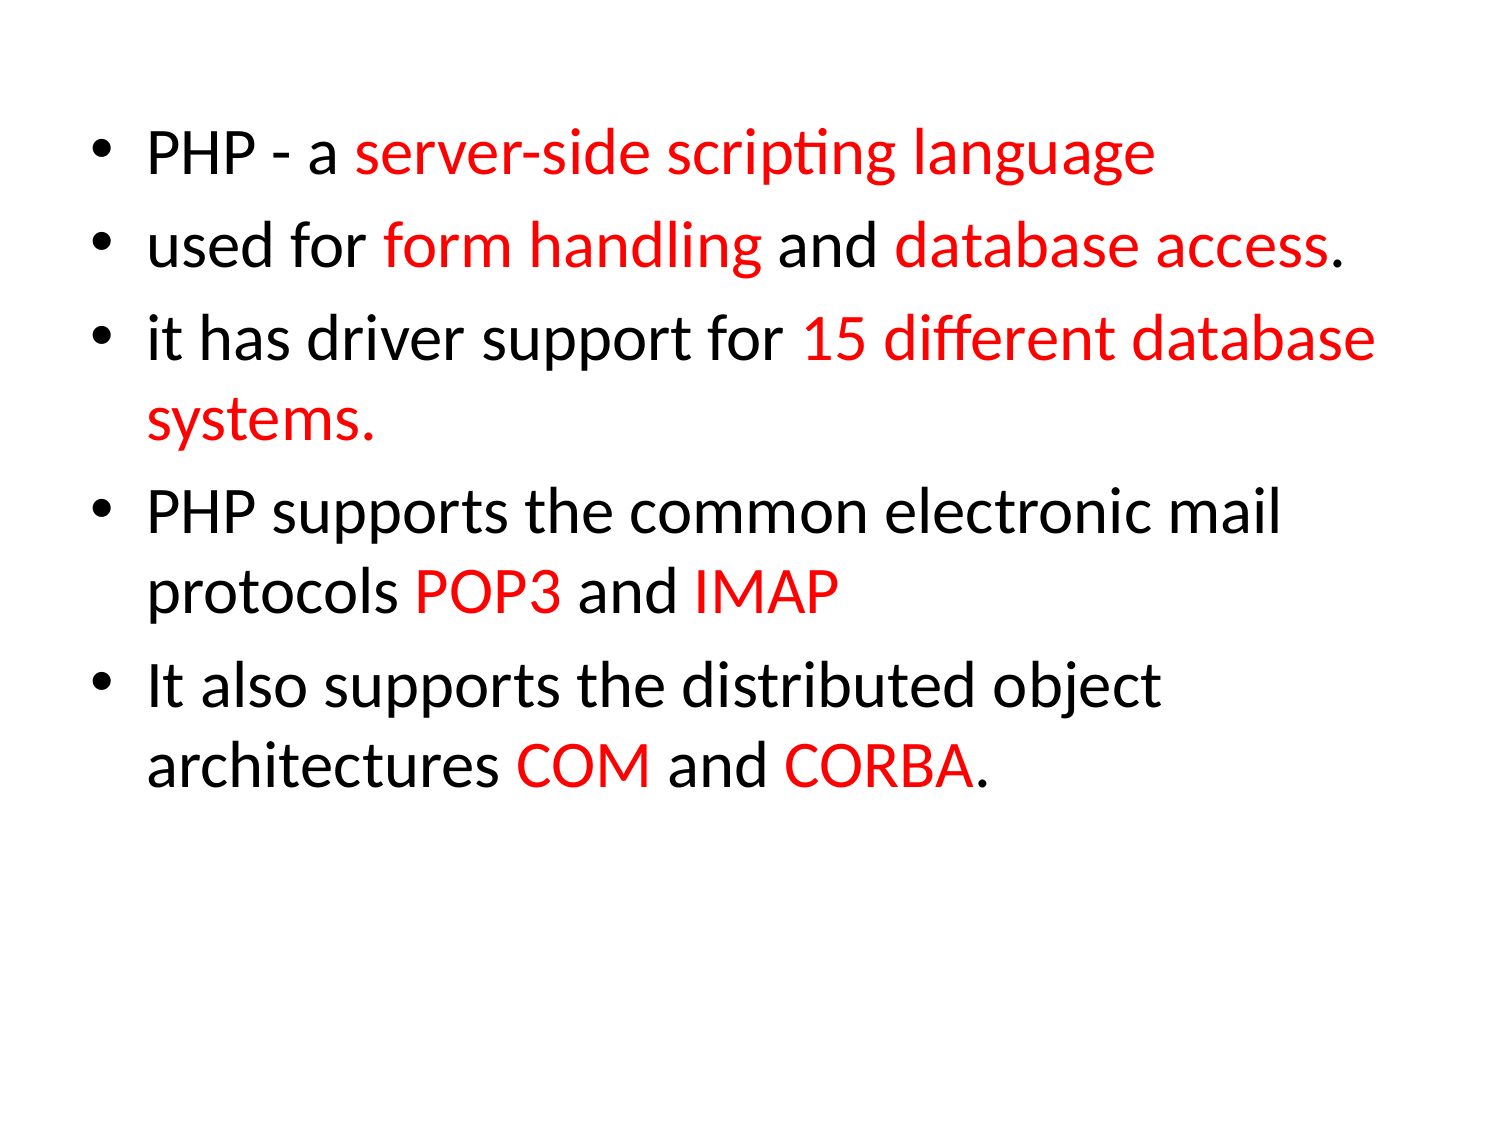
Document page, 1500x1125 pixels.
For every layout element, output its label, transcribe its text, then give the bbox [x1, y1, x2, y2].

list PHP - a server-side scripting language used for form handling and database access. it has driver support for 15 different database systems. PHP supports the common electronic mail protocols POP3 and IMAP It also supports the distributed object architectures COM and CORBA. [75, 99, 1425, 1005]
